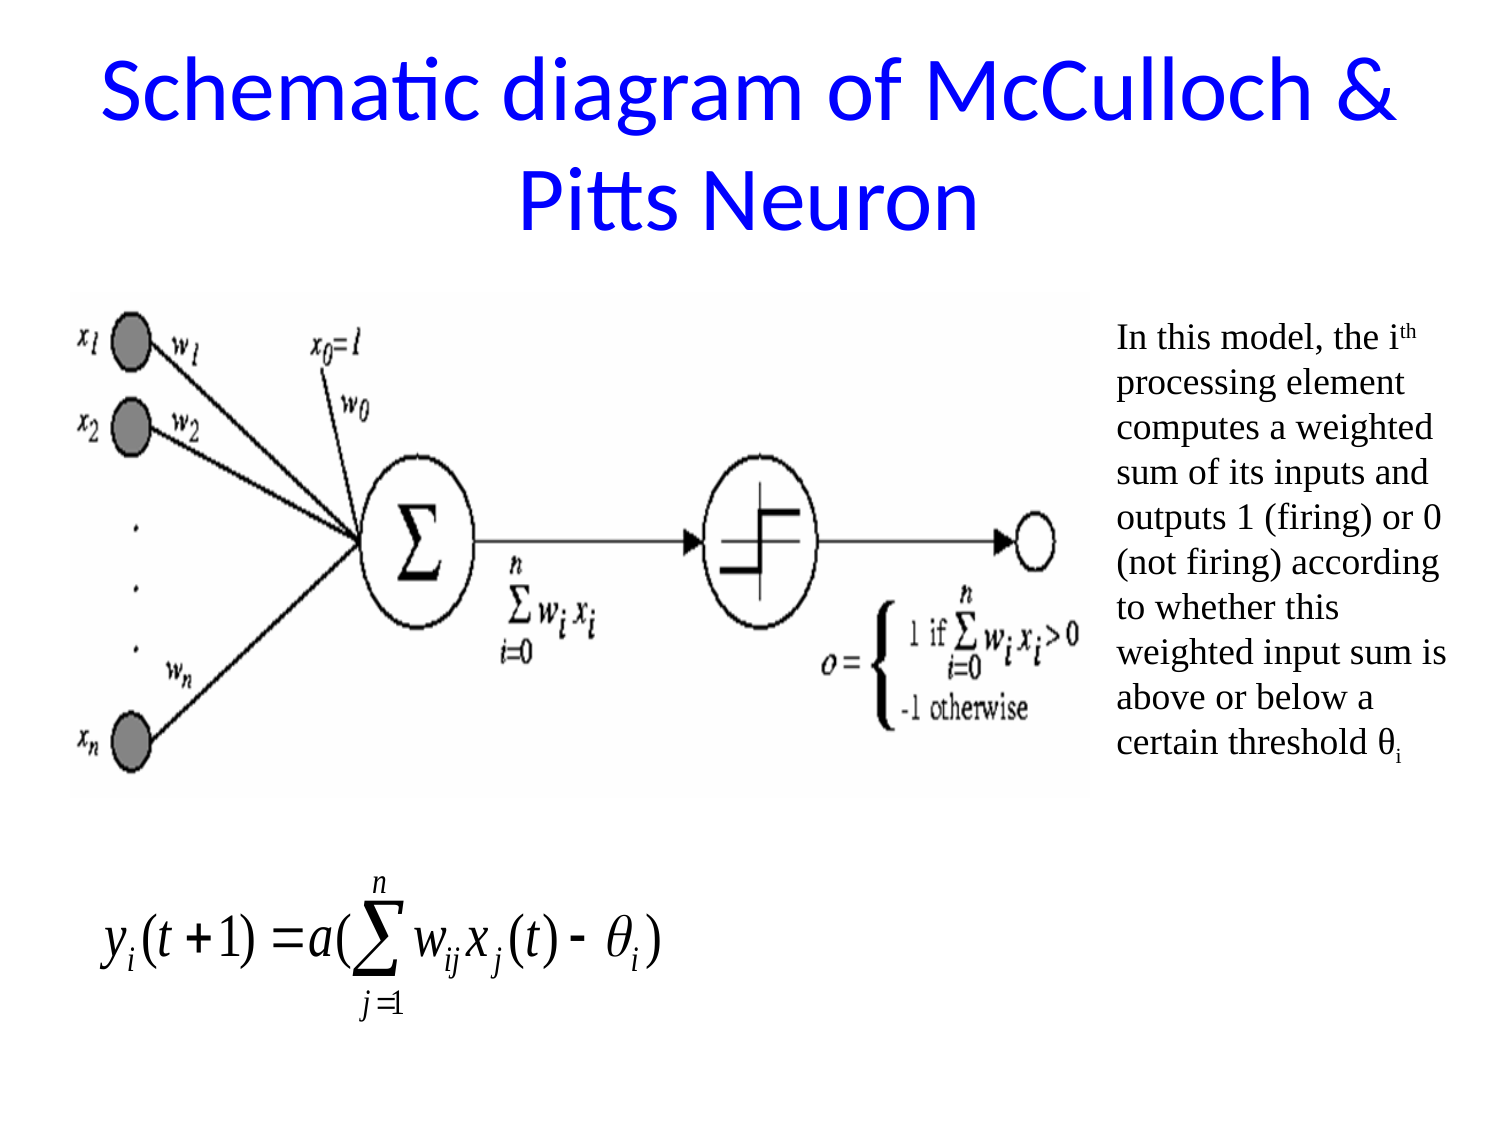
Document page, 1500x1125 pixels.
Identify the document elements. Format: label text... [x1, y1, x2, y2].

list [70, 292, 1091, 798]
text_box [92, 853, 670, 1034]
title Schematic diagram of McCulloch & Pitts Neuron [74, 44, 1426, 233]
text_box In this model, the ith processing element computes a weighted sum of its inputs and outputs 1 (firing) or 0 (not firing) according to whether this weighted input sum is above or below a certain threshold θi [1101, 304, 1465, 776]
